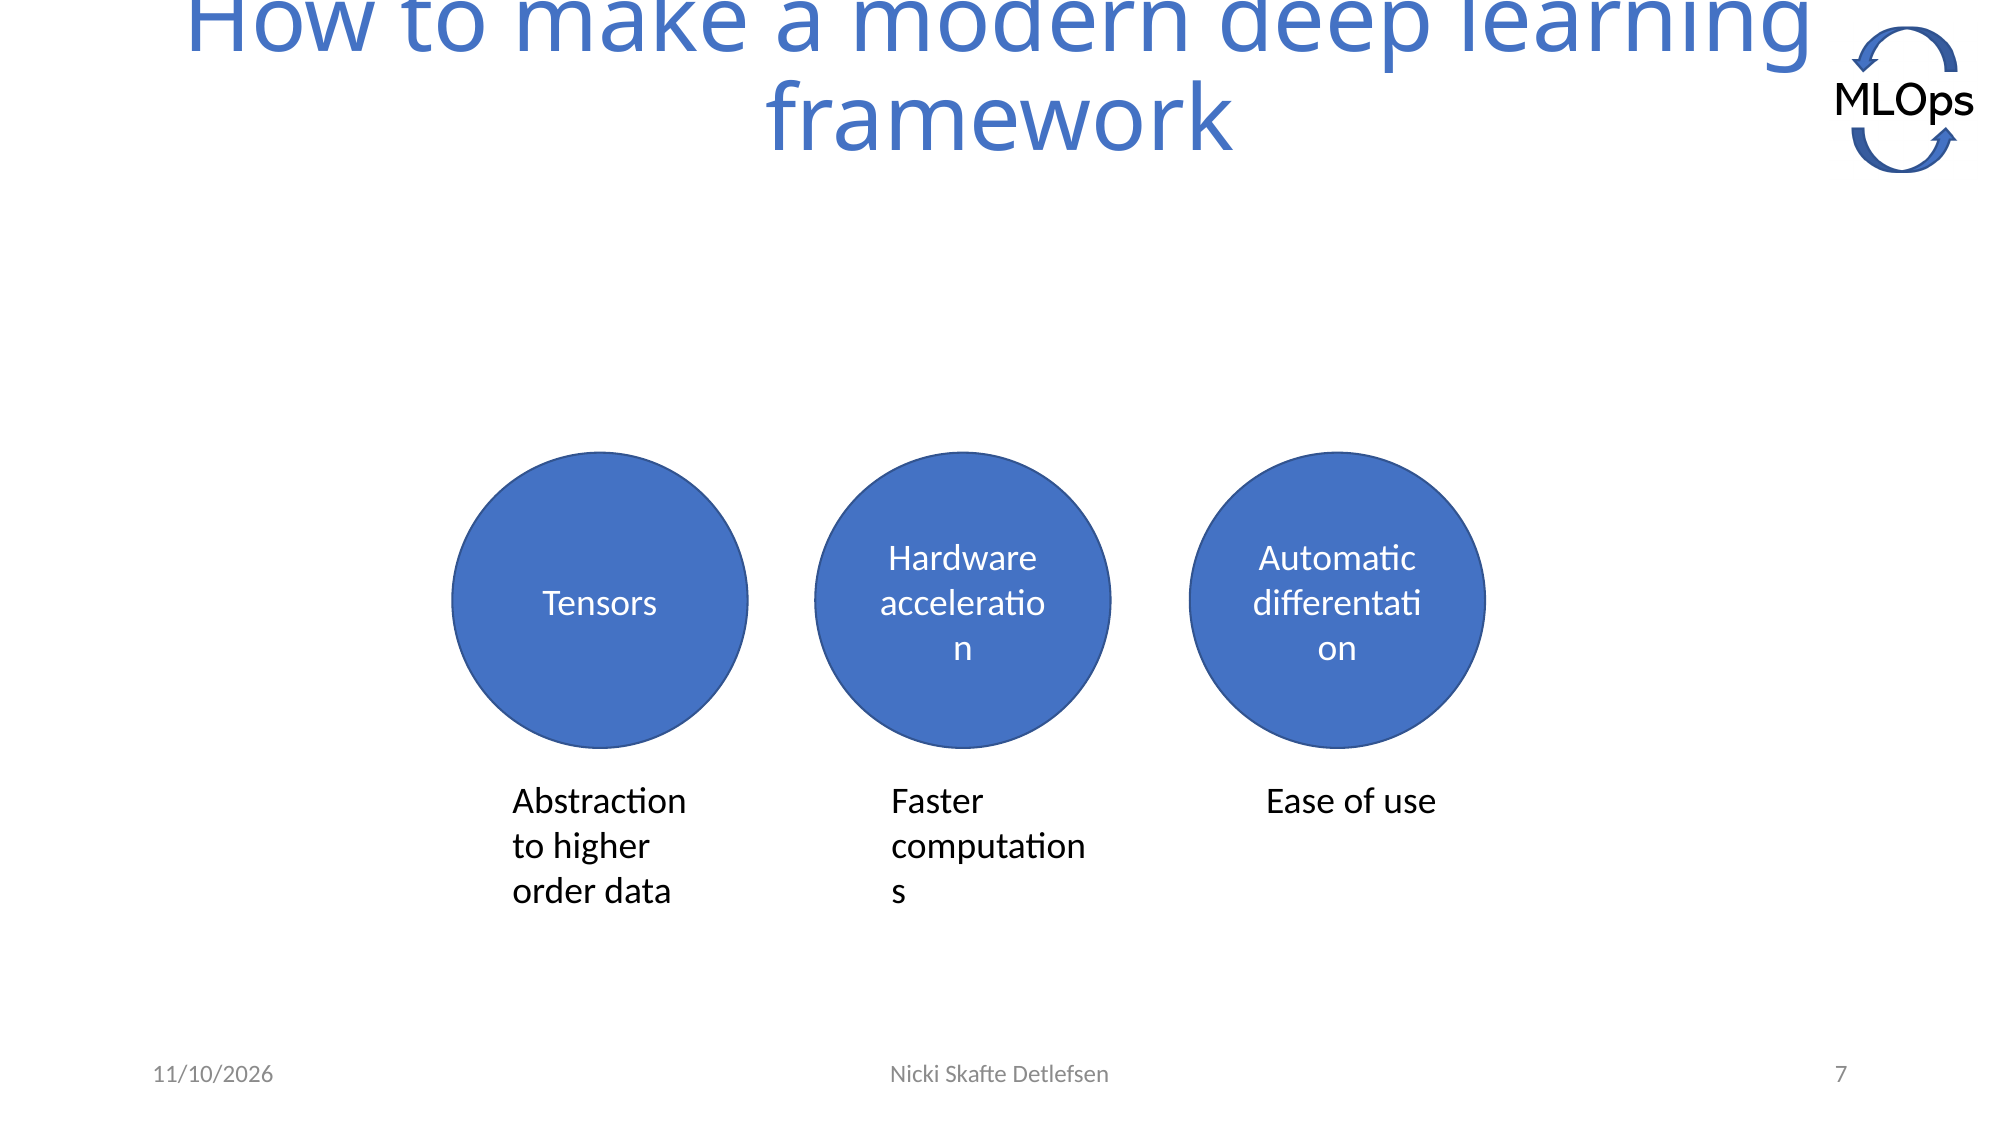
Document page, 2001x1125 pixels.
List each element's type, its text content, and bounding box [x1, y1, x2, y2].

title How to make a modern deep learning framework [137, 0, 1863, 180]
picture [1863, 22, 1978, 180]
text_box Faster computations [876, 768, 1111, 919]
slide_number 7 [1412, 1042, 1863, 1103]
text_box Abstraction to higher order data [497, 768, 732, 919]
text_box Hardware acceleration [814, 451, 1112, 749]
text_box Ease of use [1251, 768, 1486, 829]
text_box Tensors [451, 451, 749, 749]
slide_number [137, 1042, 588, 1103]
footer Nicki Skafte Detlefsen [662, 1042, 1338, 1103]
text_box Automatic differentation [1188, 451, 1487, 749]
